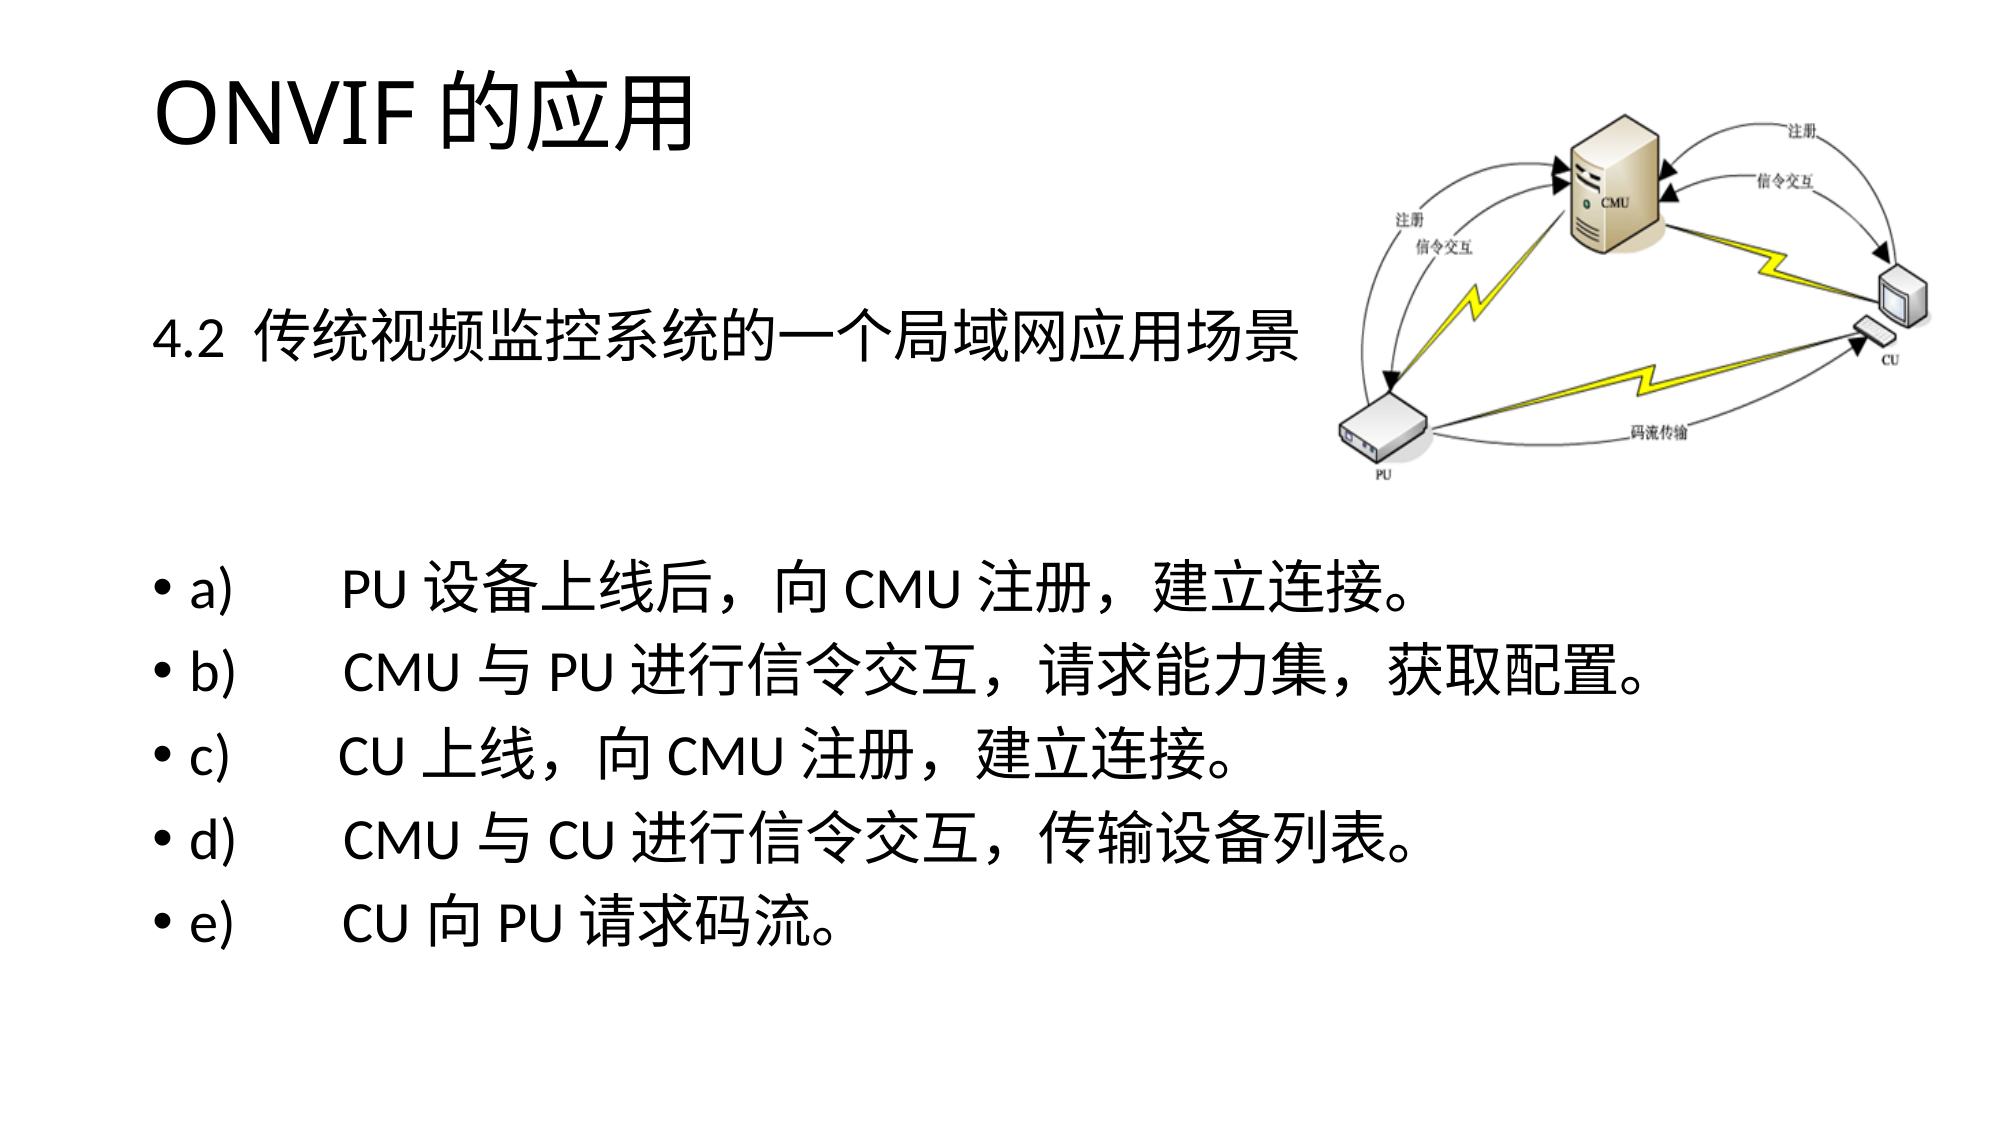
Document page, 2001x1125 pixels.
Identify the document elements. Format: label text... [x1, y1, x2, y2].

list 4.2 传统视频监控系统的一个局域网应用场景 a) PU设备上线后，向CMU注册，建立连接。 b) CMU与PU进行信令交互，请求能力集，获取配置。 c) CU上线，向CMU注册，建立连接。 d) CMU与CU进行信令交互，传输设备列表。 e) CU向PU请求码流。 [137, 299, 1863, 1014]
picture [1316, 86, 1950, 488]
title ONVIF的应用 [137, 59, 1863, 278]
